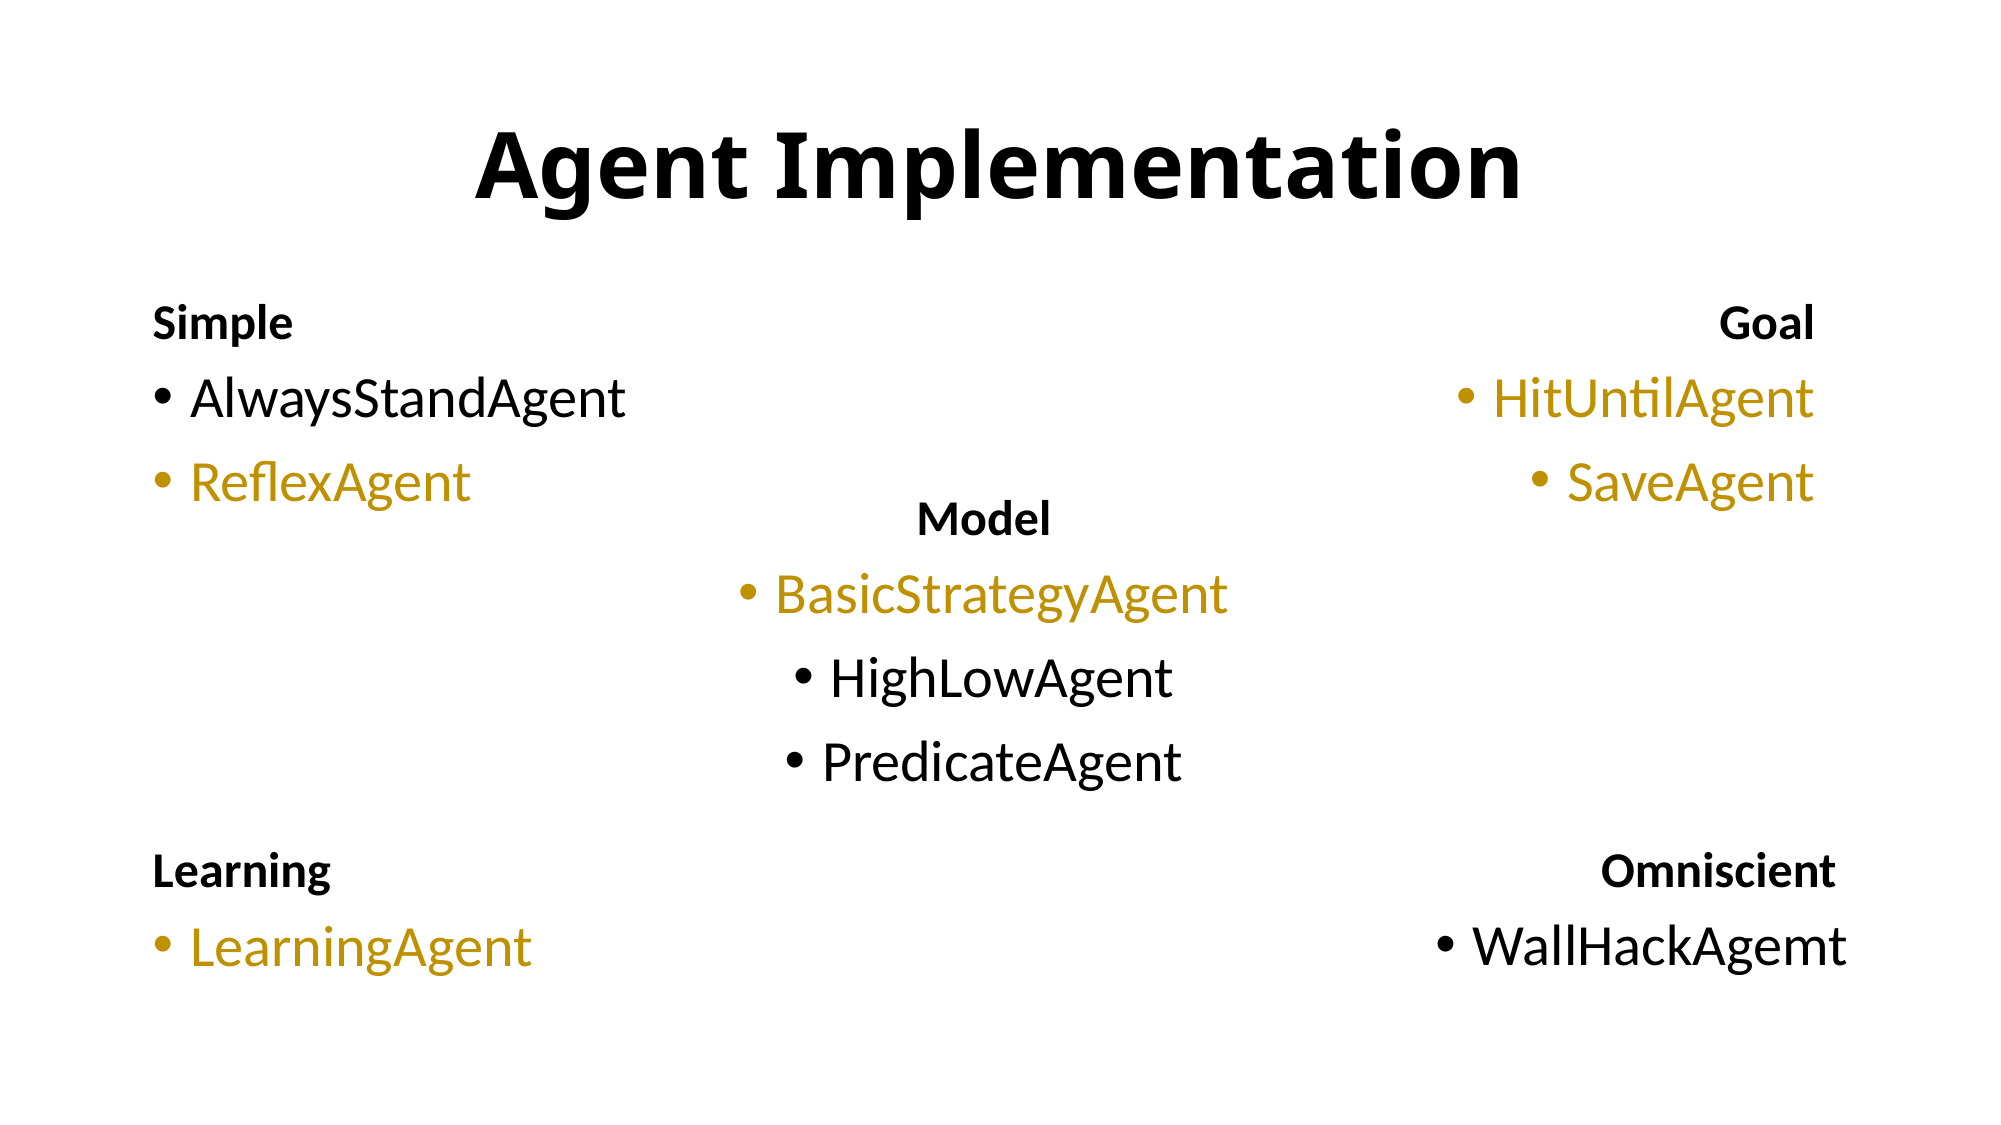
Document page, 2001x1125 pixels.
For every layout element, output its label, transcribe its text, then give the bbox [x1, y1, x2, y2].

text_box Omniscient [1016, 824, 1863, 906]
list Model [558, 469, 1409, 554]
text_box WallHackAgemt [1016, 907, 1863, 1039]
text_box HitUntilAgent SaveAgent [983, 359, 1830, 544]
list Simple [137, 275, 983, 358]
text_box LearningAgent [137, 908, 984, 1039]
text_box Goal [983, 275, 1830, 358]
list BasicStrategyAgent HighLowAgent PredicateAgent [558, 556, 1409, 825]
title Agent Implementation [137, 59, 1863, 278]
list AlwaysStandAgent ReflexAgent [137, 359, 983, 544]
text_box Learning [137, 824, 984, 906]
